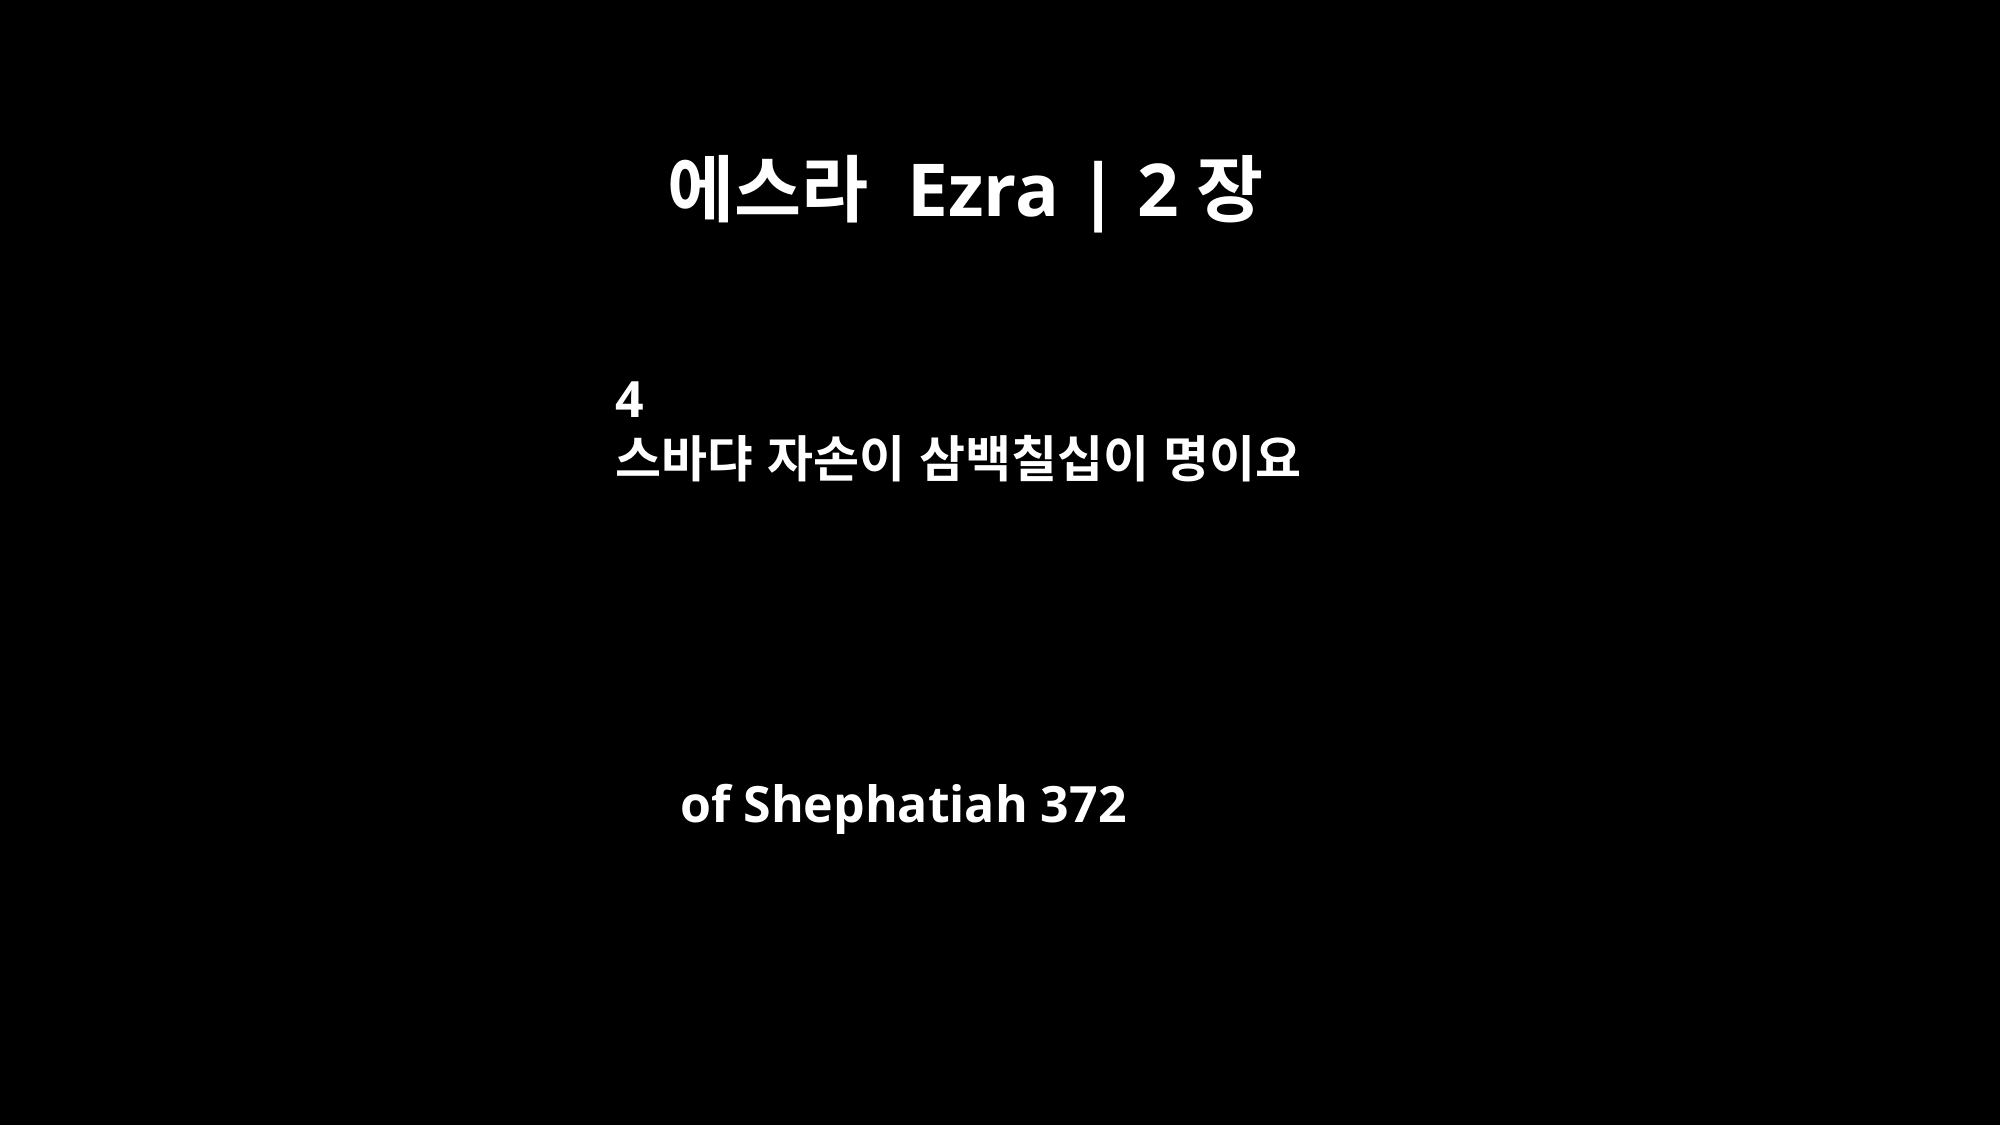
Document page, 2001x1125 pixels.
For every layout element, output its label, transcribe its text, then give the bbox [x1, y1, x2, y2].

text_box of Shephatiah 372 [665, 764, 1142, 840]
text_box 에스라 Ezra | 2장 [652, 136, 1280, 239]
text_box 4 스바댜 자손이 삼백칠십이 명이요 [600, 359, 1317, 495]
